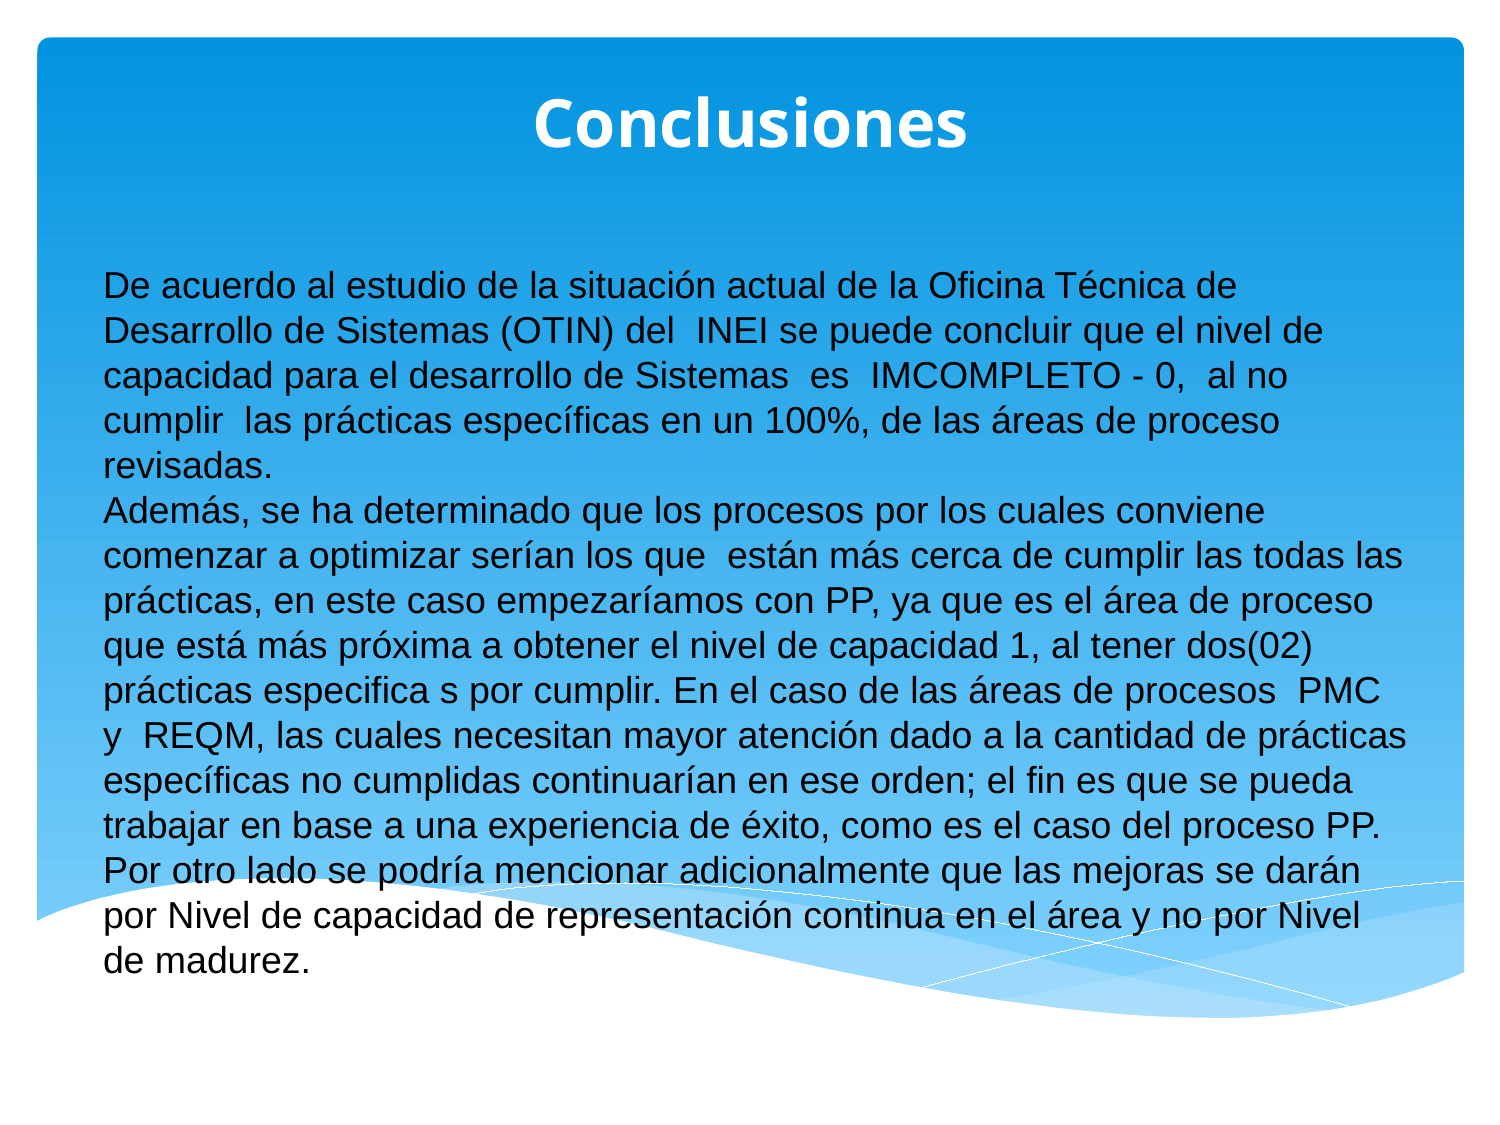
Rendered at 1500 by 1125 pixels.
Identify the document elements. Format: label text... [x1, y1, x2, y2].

text_box De acuerdo al estudio de la situación actual de la Oficina Técnica de Desarrollo de Sistemas (OTIN) del INEI se puede concluir que el nivel de capacidad para el desarrollo de Sistemas es IMCOMPLETO - 0, al no cumplir las prácticas específicas en un 100%, de las áreas de proceso revisadas. Además, se ha determinado que los procesos por los cuales conviene comenzar a optimizar serían los que están más cerca de cumplir las todas las prácticas, en este caso empezaríamos con PP, ya que es el área de proceso que está más próxima a obtener el nivel de capacidad 1, al tener dos(02) prácticas especifica s por cumplir. En el caso de las áreas de procesos PMC y REQM, las cuales necesitan mayor atención dado a la cantidad de prácticas específicas no cumplidas continuarían en ese orden; el fin es que se pueda trabajar en base a una experiencia de éxito, como es el caso del proceso PP. Por otro lado se podría mencionar adicionalmente que las mejoras se darán por Nivel de capacidad de representación continua en el área y no por Nivel de madurez. [88, 267, 1424, 976]
text_box Conclusiones [135, 67, 1366, 185]
